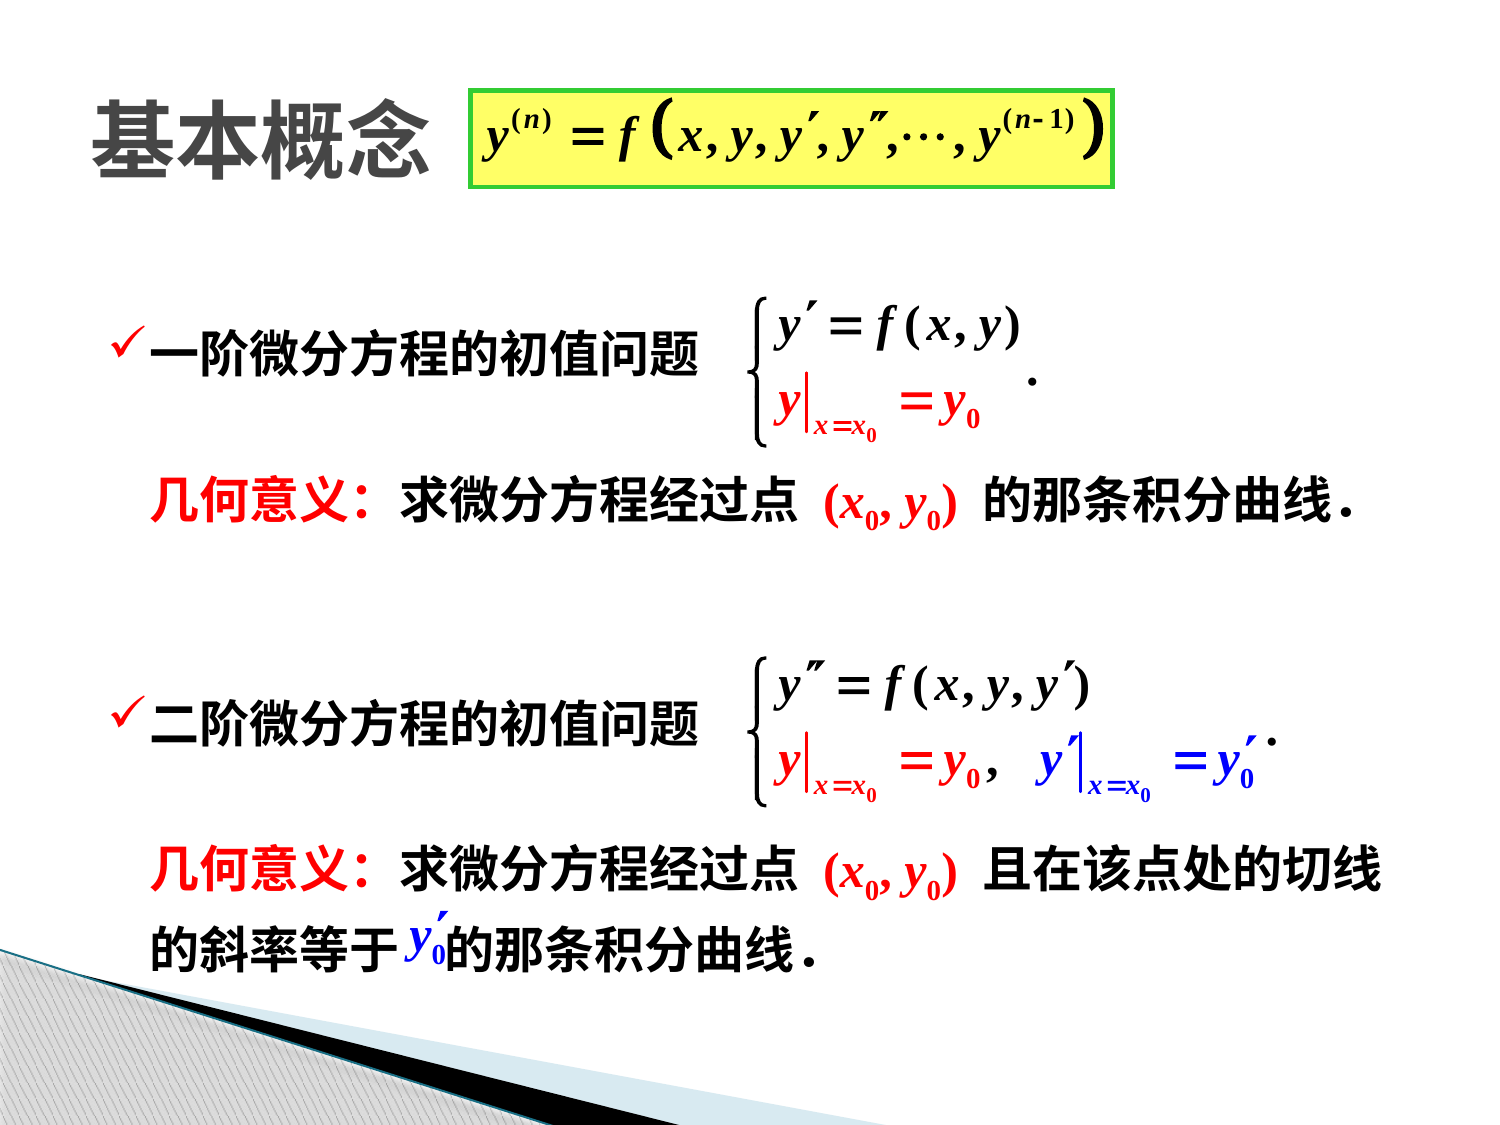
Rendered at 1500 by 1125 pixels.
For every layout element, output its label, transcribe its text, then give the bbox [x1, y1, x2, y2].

title 基本概念 [75, 45, 1425, 233]
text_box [395, 900, 455, 977]
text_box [736, 285, 1046, 457]
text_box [472, 92, 1111, 185]
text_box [736, 645, 1288, 817]
list 一阶微分方程的初值问题 几何意义：求微分方程经过点 (x0, y0) 的那条积分曲线． 二阶微分方程的初值问题 几何意义：求微分方程经过点 (x0, y0) 且在该点处的切线的斜率等于 的那条积分曲线． [74, 242, 1426, 986]
